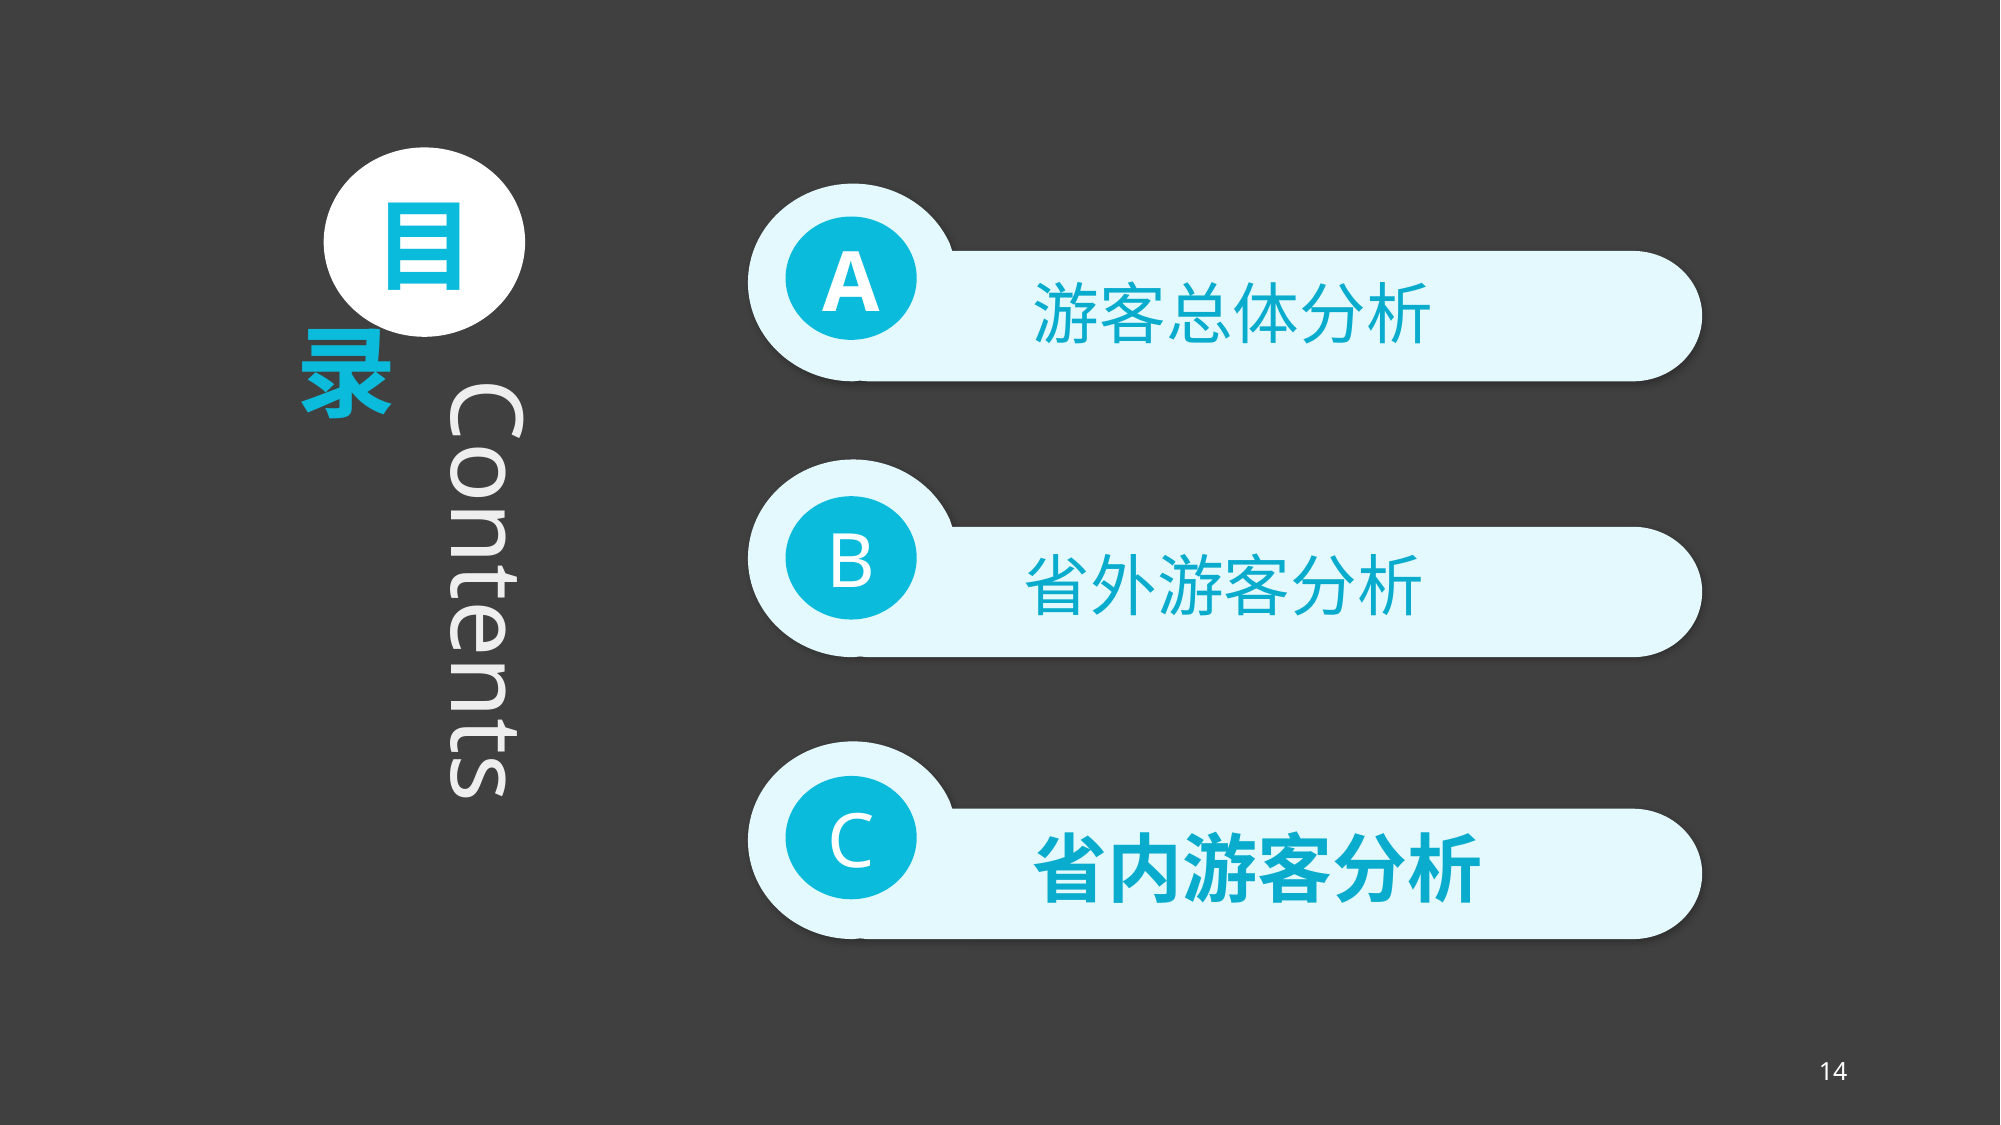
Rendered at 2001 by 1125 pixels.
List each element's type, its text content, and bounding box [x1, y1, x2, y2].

slide_number 14 [1412, 1042, 1863, 1103]
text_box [258, 147, 1703, 940]
